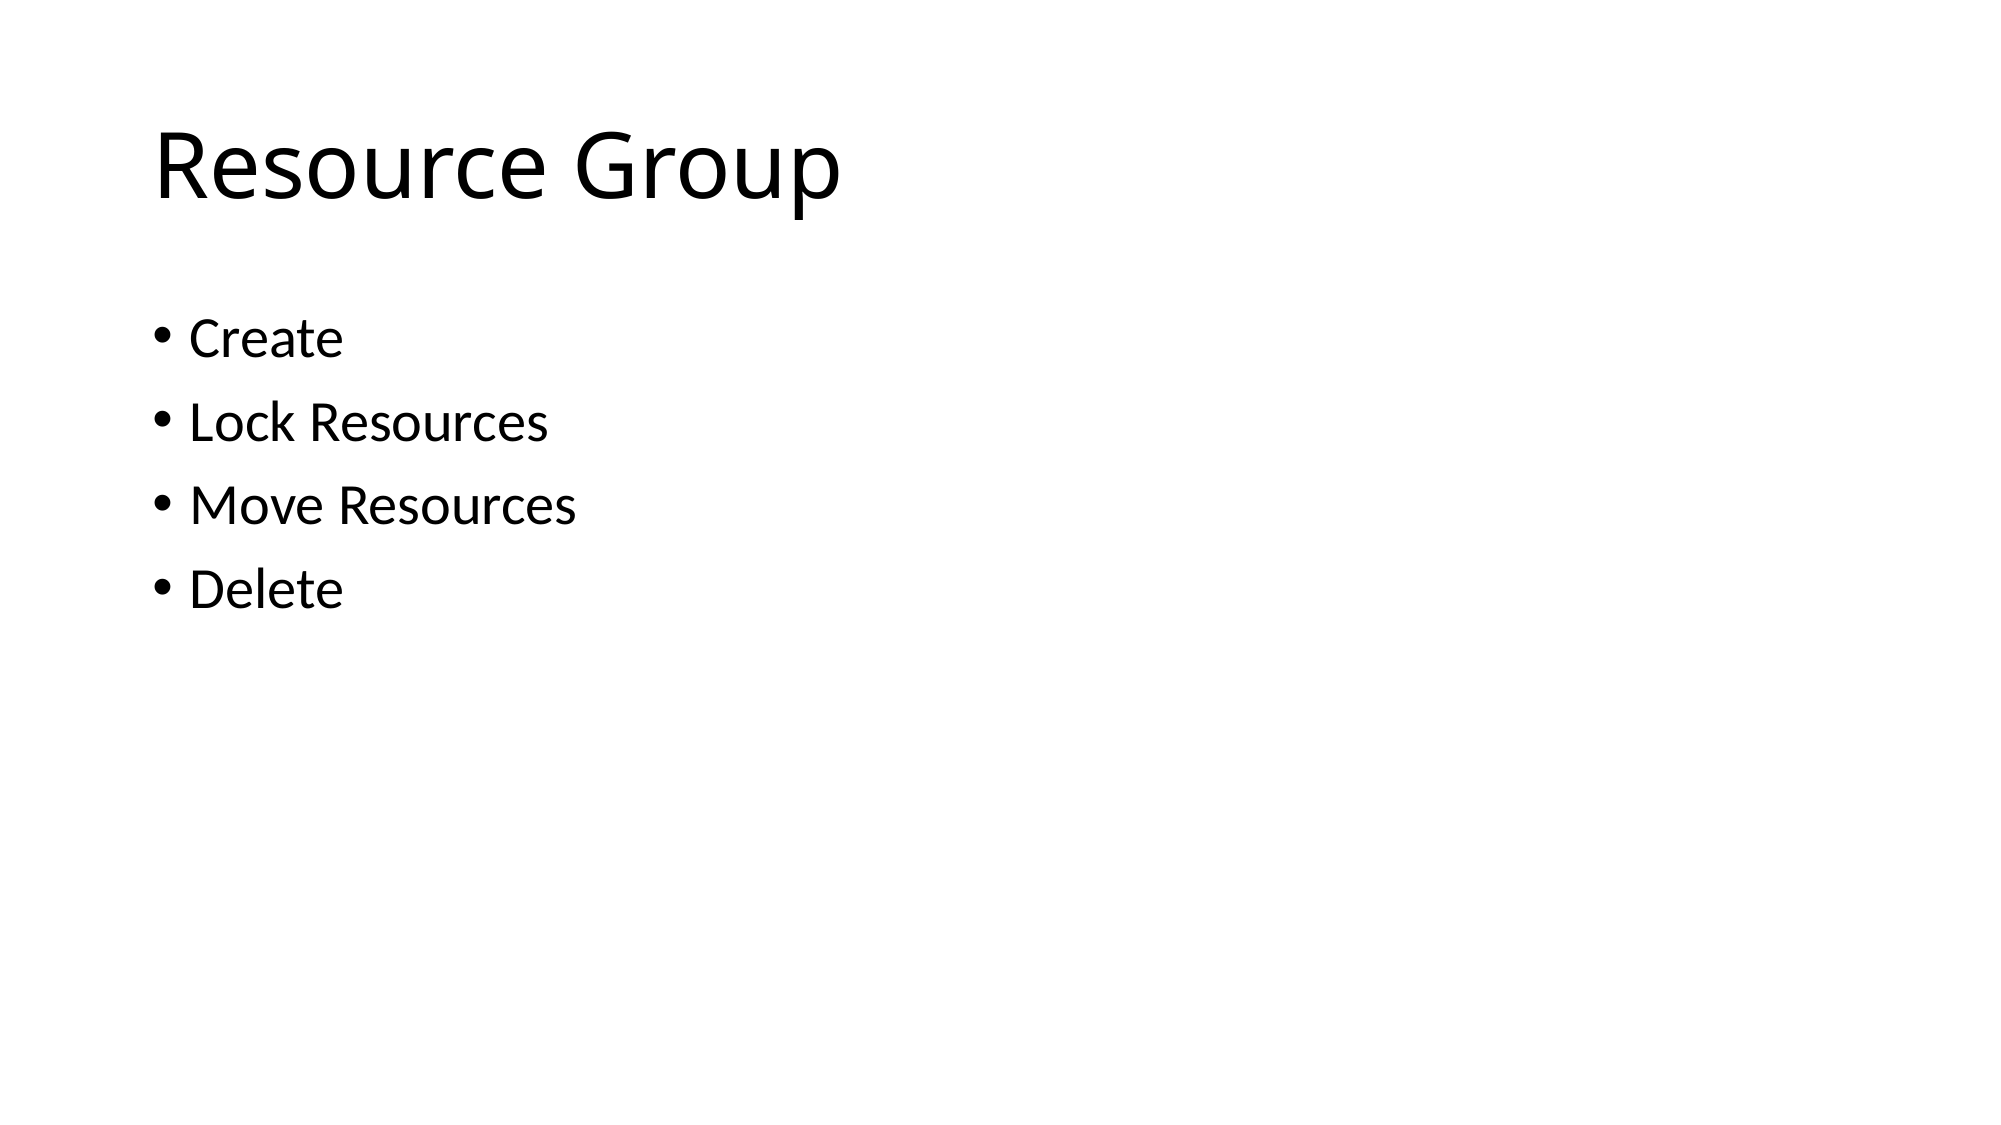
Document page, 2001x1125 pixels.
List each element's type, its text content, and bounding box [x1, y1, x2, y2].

list Create Lock Resources Move Resources Delete [137, 299, 1863, 1014]
title Resource Group [137, 59, 1863, 278]
